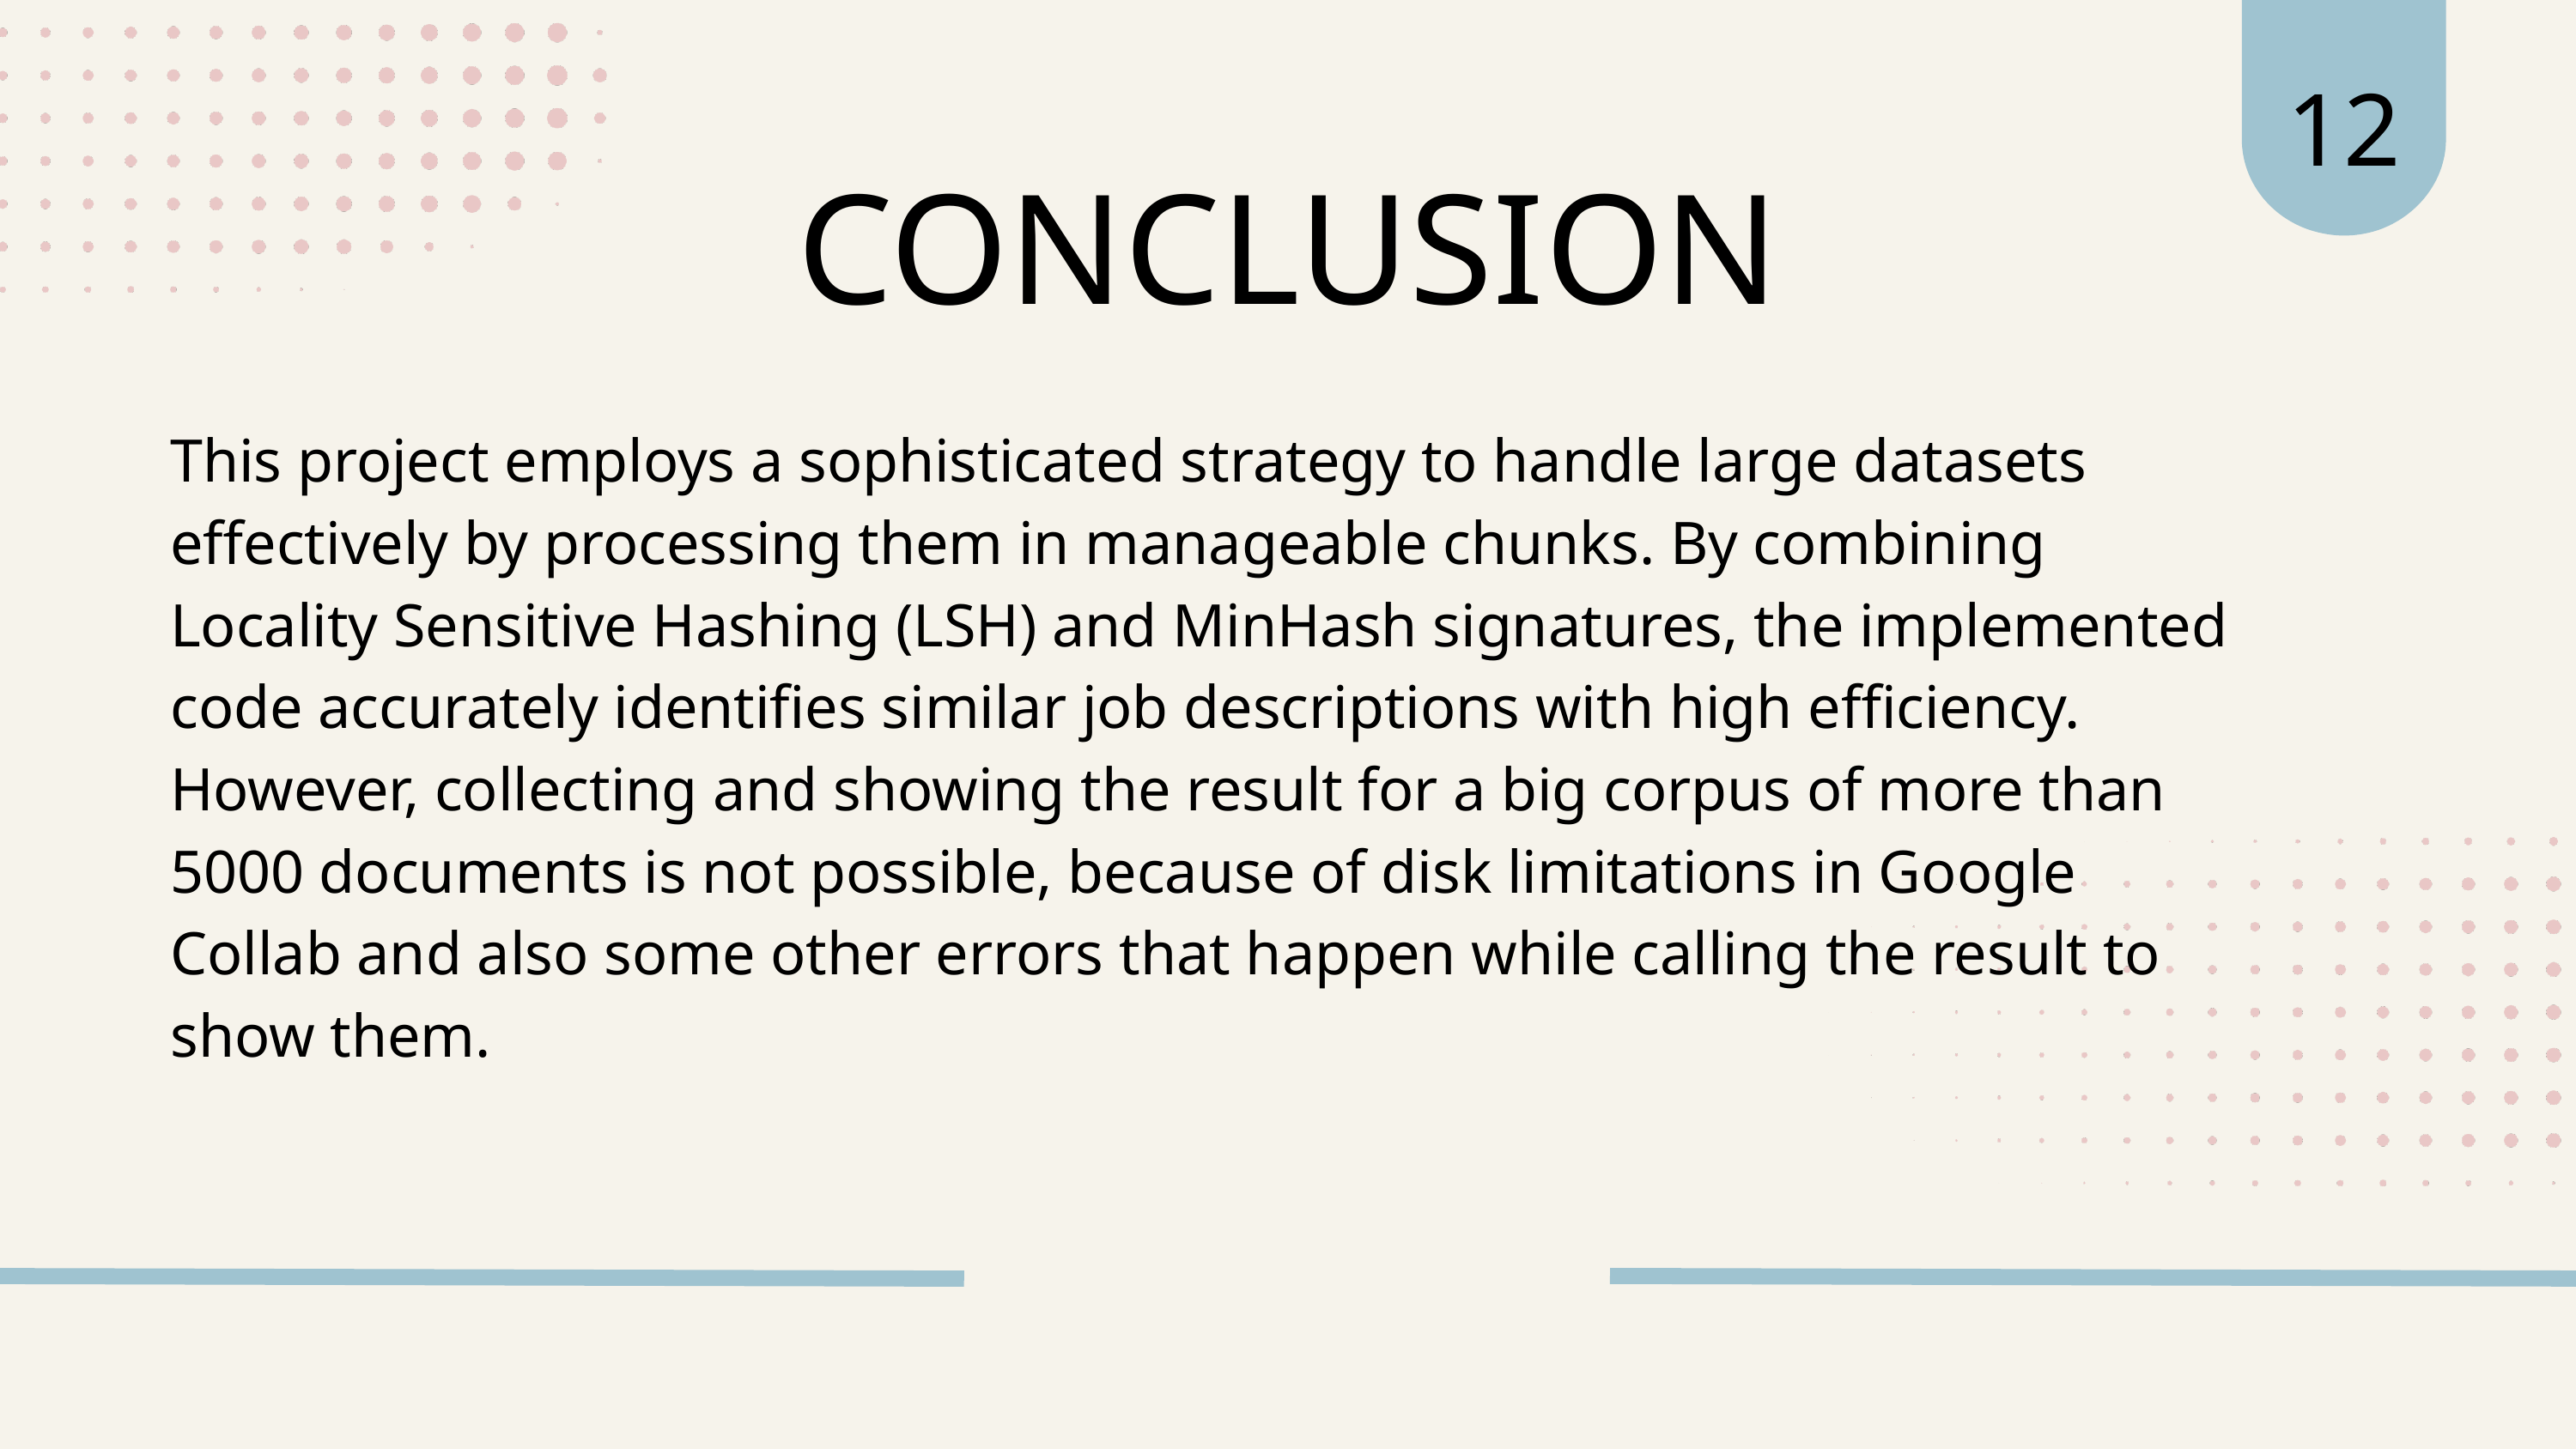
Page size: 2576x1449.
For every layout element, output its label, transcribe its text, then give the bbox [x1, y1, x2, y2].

text_box [1828, 837, 2576, 1186]
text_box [2233, 0, 2455, 236]
text_box [0, 0, 607, 293]
text_box This project employs a sophisticated strategy to handle large datasets effectively by processing them in manageable chunks. By combining Locality Sensitive Hashing (LSH) and MinHash signatures, the implemented code accurately identifies similar job descriptions with high efficiency. However, collecting and showing the result for a big corpus of more than 5000 documents is not possible, because of disk limitations in Google Collab and also some other errors that happen while calling the result to show them. [170, 411, 2234, 1070]
text_box CONCLUSION [518, 122, 2058, 336]
